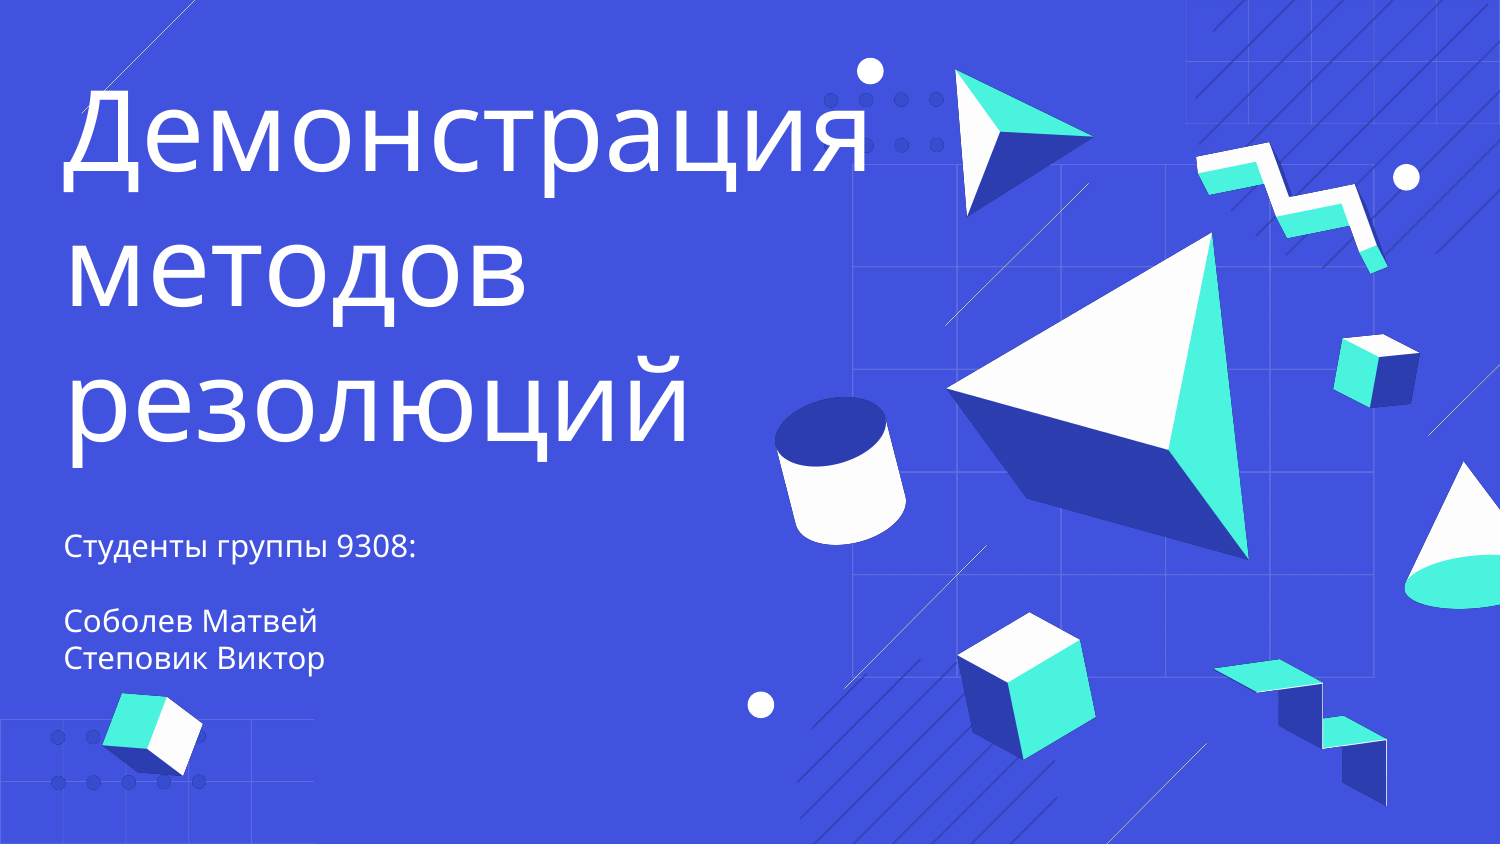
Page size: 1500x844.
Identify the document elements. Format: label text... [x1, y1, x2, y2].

text_box Демонстрация методов резолюций [52, 53, 1037, 471]
text_box Студенты группы 9308: Соболев Матвей Степовик Виктор [52, 520, 756, 682]
picture [0, 693, 315, 844]
picture [775, 0, 1500, 844]
picture [1404, 461, 1500, 609]
picture [1428, 293, 1500, 436]
picture [81, 0, 225, 53]
